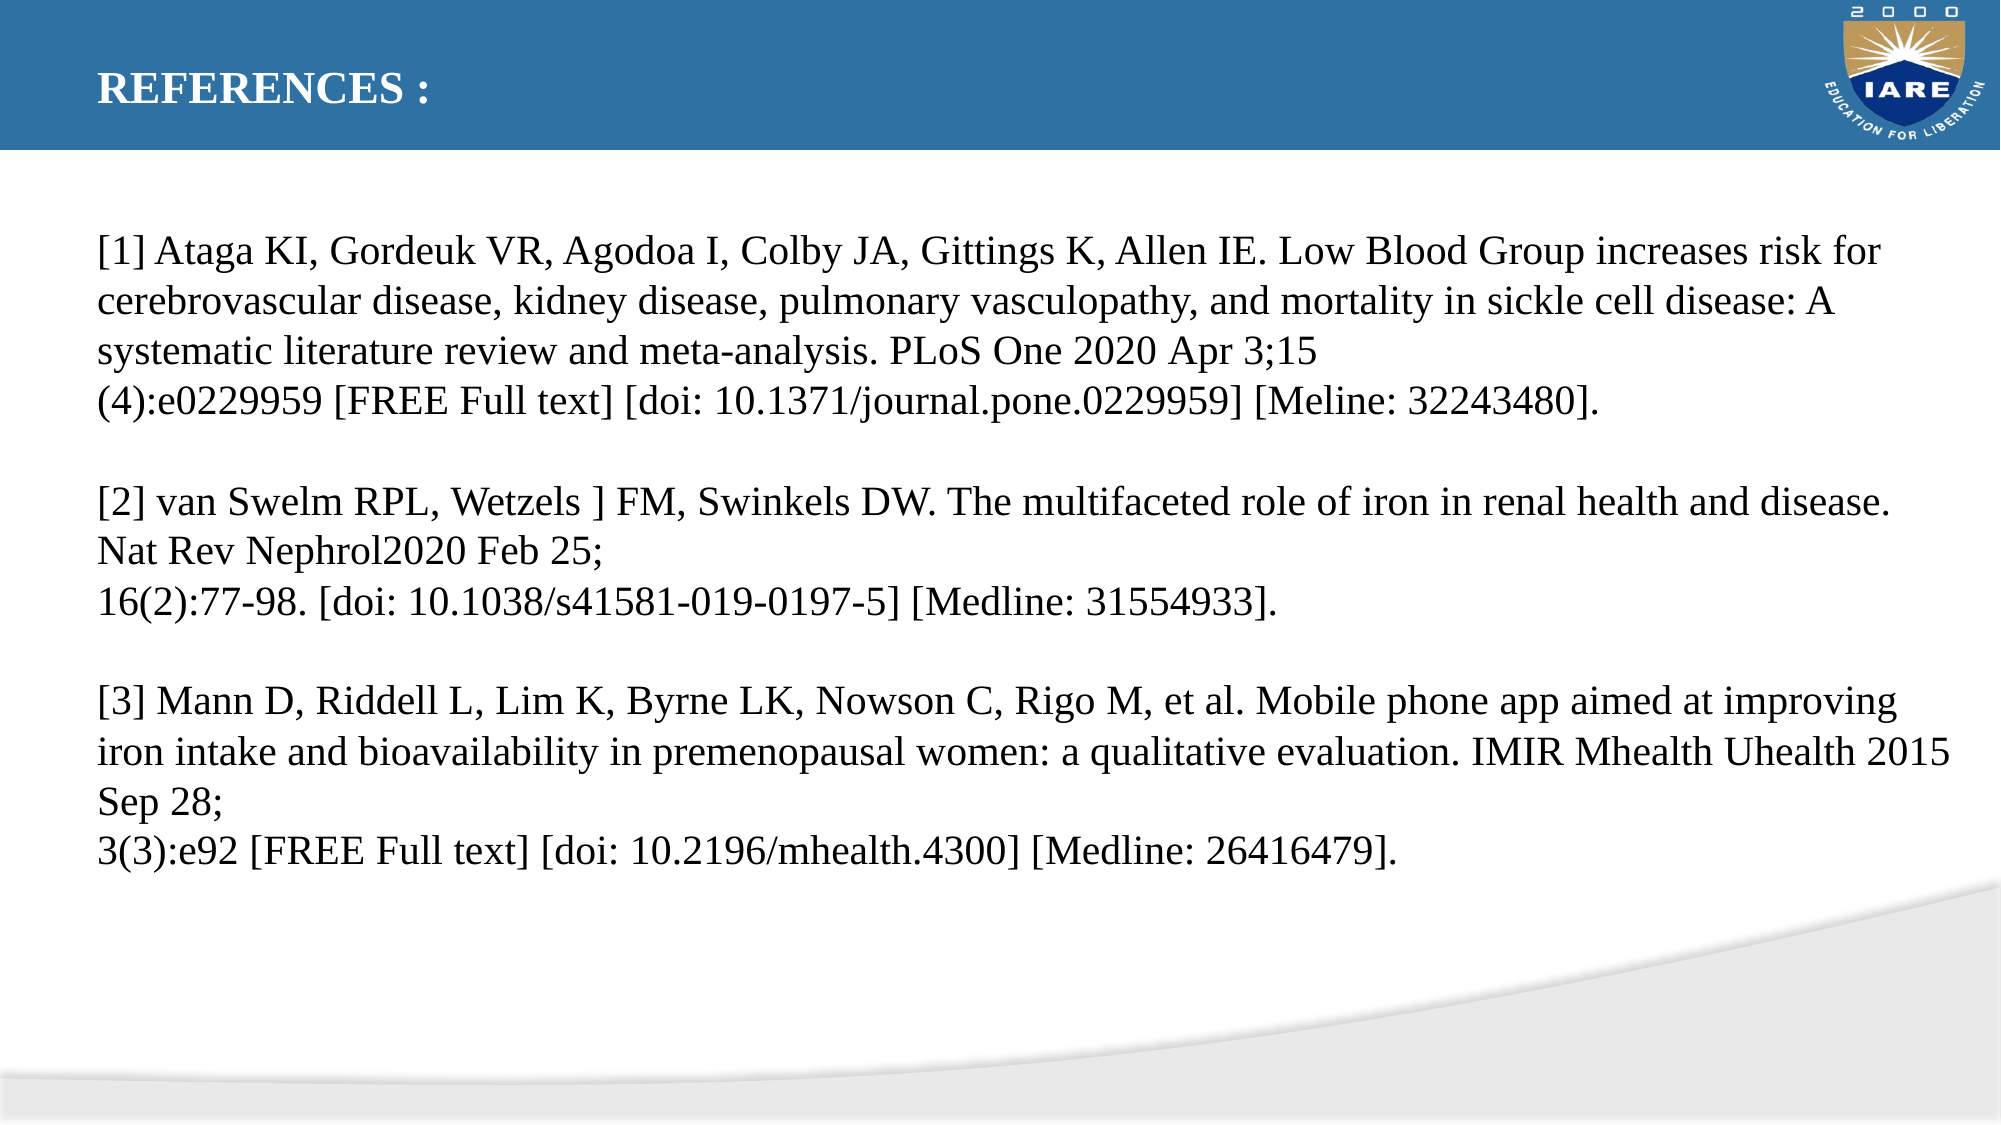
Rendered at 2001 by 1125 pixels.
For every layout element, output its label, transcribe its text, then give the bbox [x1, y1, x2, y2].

picture [1812, 0, 1996, 148]
text_box [196, 116, 1705, 215]
text_box [1] Ataga KI, Gordeuk VR, Agodoa I, Colby JA, Gittings K, Allen IE. Low Blood Group increases risk for cerebrovascular disease, kidney disease, pulmonary vasculopathy, and mortality in sickle cell disease: A systematic literature review and meta-analysis. PLoS One 2020 Apr 3;15 (4):e0229959 [FREE Full text] [doi: 10.1371/journal.pone.0229959] [Meline: 32243480]. [2] van Swelm RPL, Wetzels ] FM, Swinkels DW. The multifaceted role of iron in renal health and disease. Nat Rev Nephrol2020 Feb 25; 16(2):77-98. [doi: 10.1038/s41581-019-0197-5] [Medline: 31554933]. [3] Mann D, Riddell L, Lim K, Byrne LK, Nowson C, Rigo M, et al. Mobile phone app aimed at improving iron intake and bioavailability in premenopausal women: a qualitative evaluation. IMIR Mhealth Uhealth 2015 Sep 28; 3(3):e92 [FREE Full text] [doi: 10.2196/mhealth.4300] [Medline: 26416479]. [82, 215, 1971, 981]
text_box REFERENCES : [82, 50, 1092, 121]
